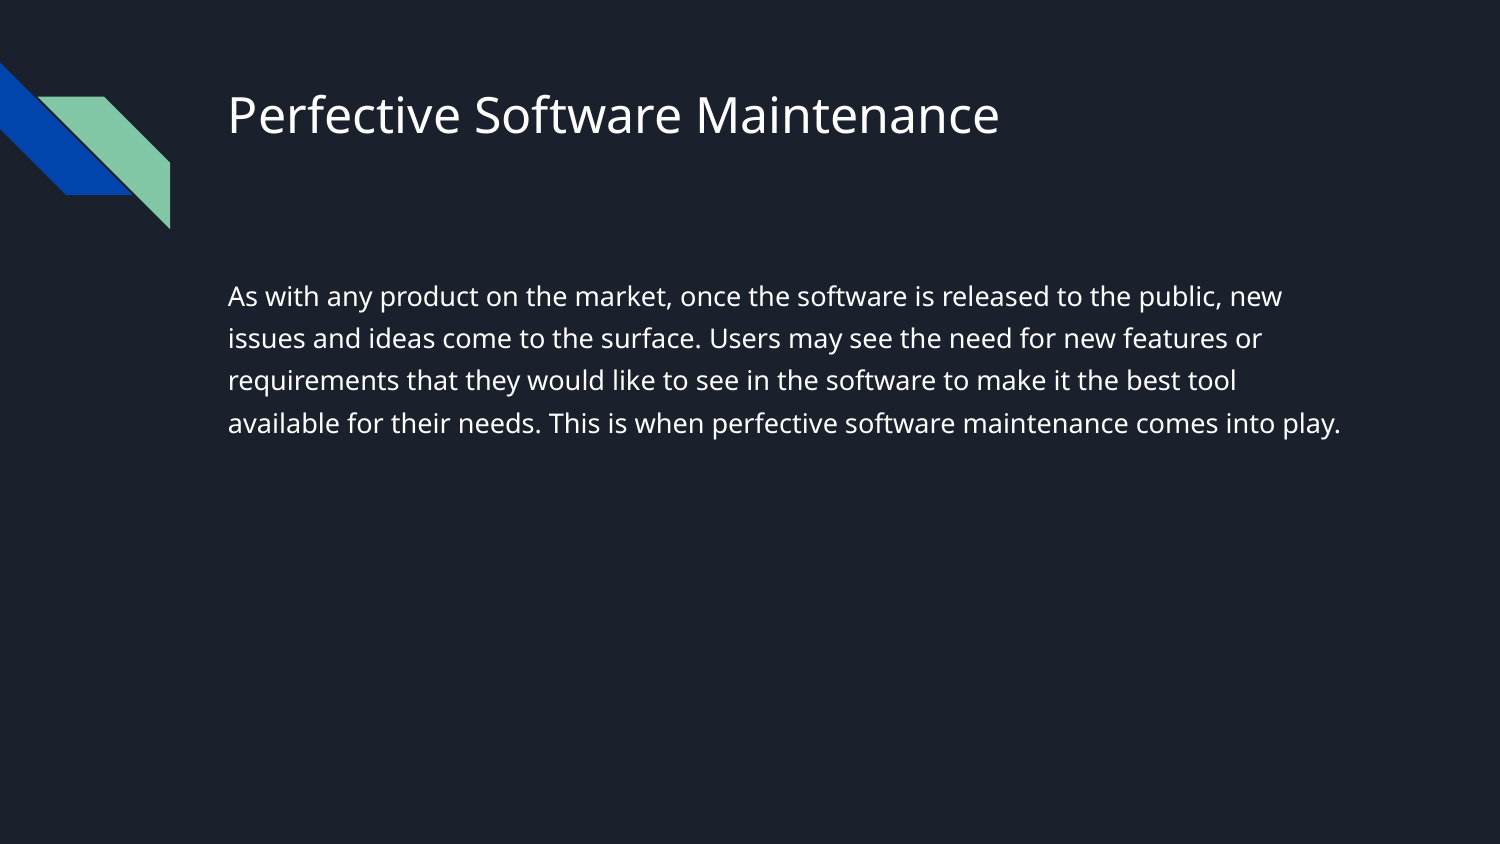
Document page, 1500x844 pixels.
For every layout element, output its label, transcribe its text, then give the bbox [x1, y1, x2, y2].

list As with any product on the market, once the software is released to the public, new issues and ideas come to the surface. Users may see the need for new features or requirements that they would like to see in the software to make it the best tool available for their needs. This is when perfective software maintenance comes into play. [212, 257, 1368, 735]
title Perfective Software Maintenance [212, 64, 1368, 215]
